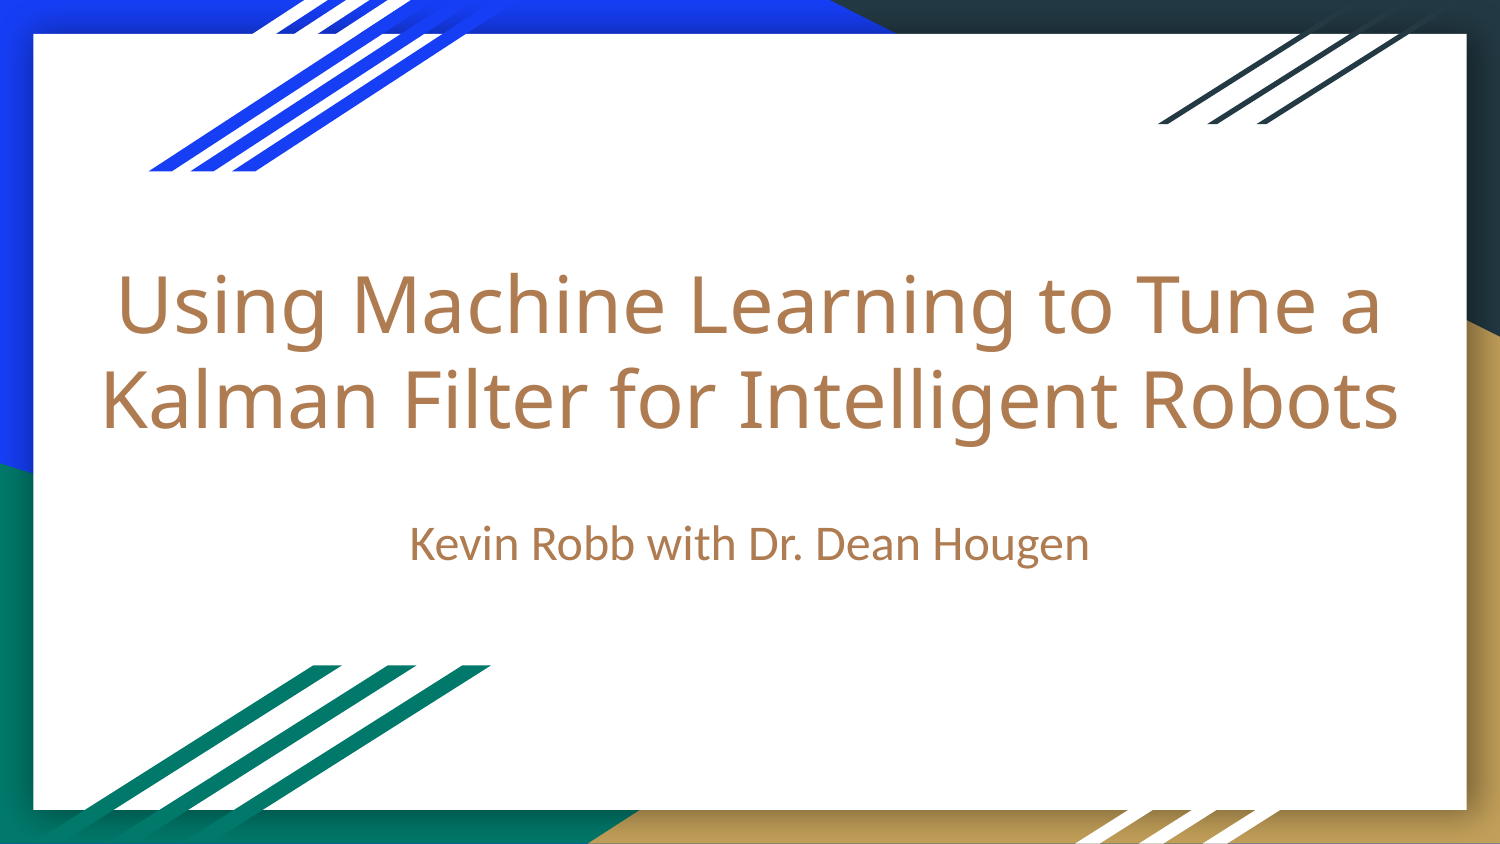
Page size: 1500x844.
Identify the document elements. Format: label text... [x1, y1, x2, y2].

subtitle Kevin Robb with Dr. Dean Hougen [310, 495, 1190, 582]
title Using Machine Learning to Tune a Kalman Filter for Intelligent Robots [80, 230, 1420, 469]
